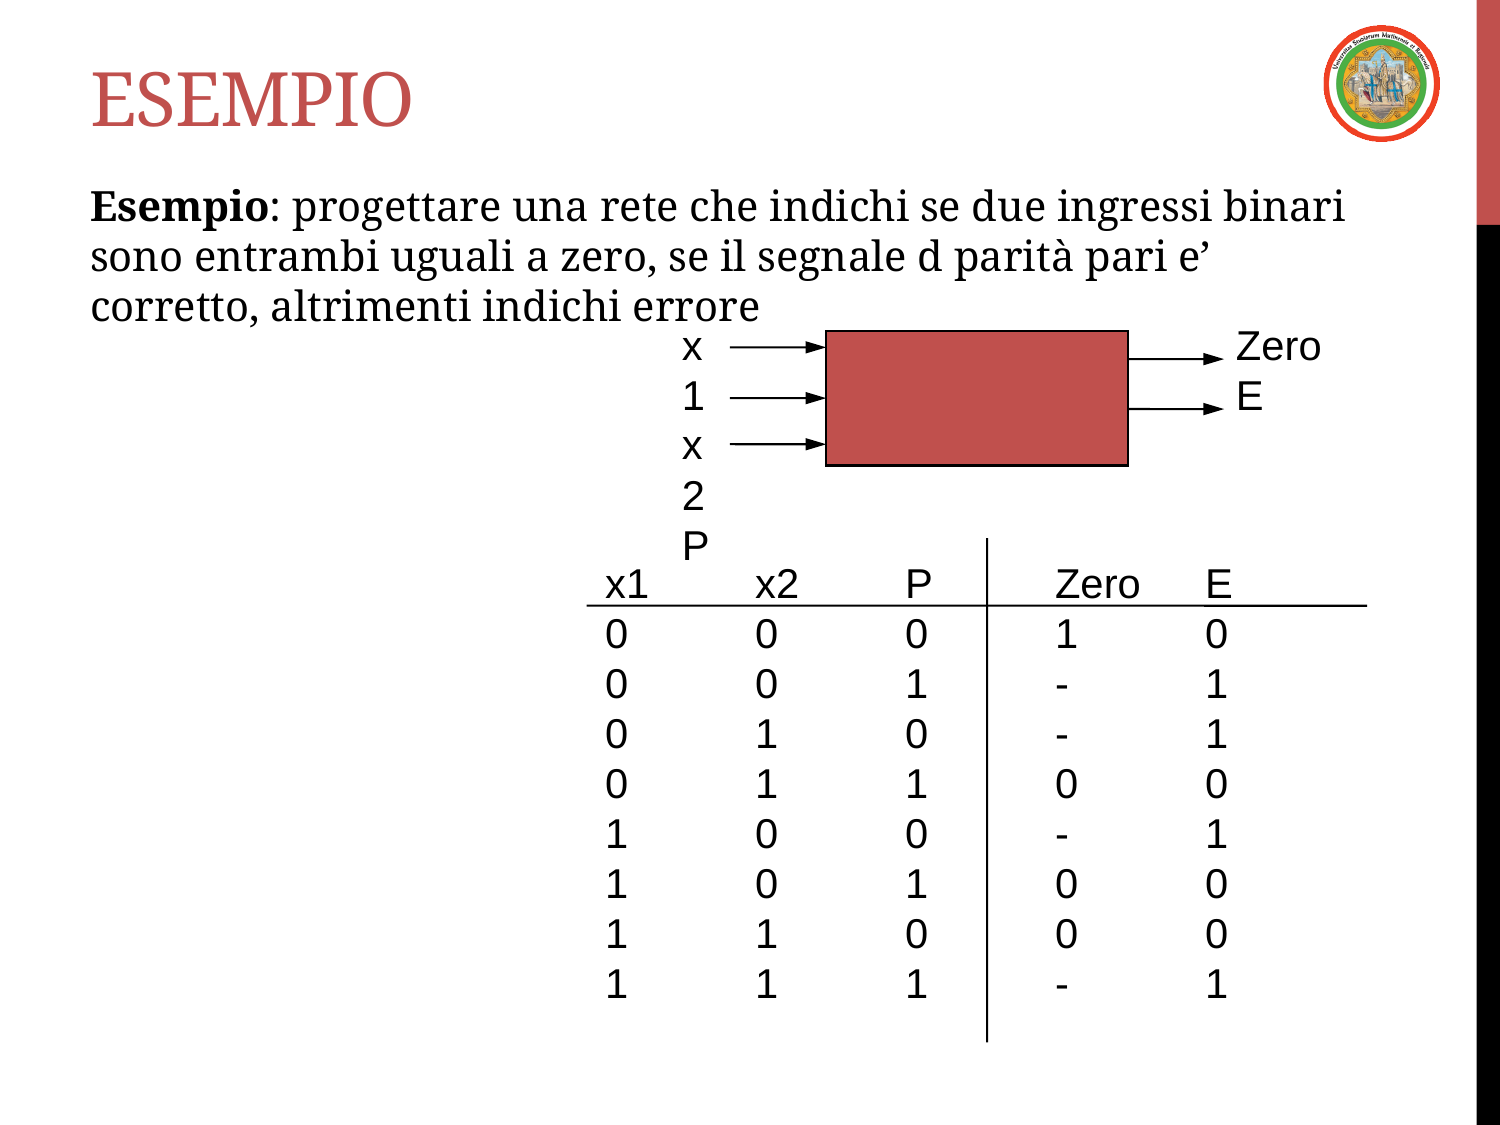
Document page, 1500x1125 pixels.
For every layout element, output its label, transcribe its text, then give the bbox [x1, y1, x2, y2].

list Esempio: progettare una rete che indichi se due ingressi binari sono entrambi uguali a zero, se il segnale d parità pari e’ corretto, altrimenti indichi errore [75, 172, 1400, 1094]
text_box Zero E [1221, 310, 1337, 426]
text_box x1 x2 P Zero E 0 0 0 1 0 0 0 1 - 1 0 1 0 - 1 0 1 1 0 0 1 0 0 - 1 1 0 1 0 0 1 1 0 0 0 1 1 1 - 1 [988, 606, 1248, 1015]
text_box [1127, 402, 1221, 416]
text_box x1 x2 P Zero E 0 0 0 1 0 0 0 1 - 1 0 1 0 - 1 0 1 1 0 0 1 0 0 - 1 1 0 1 0 0 1 1 0 0 0 1 1 1 - 1 [590, 491, 1248, 605]
text_box [738, 438, 827, 451]
text_box [738, 391, 827, 405]
picture [1316, 18, 1447, 149]
text_box [826, 330, 1128, 466]
text_box [738, 341, 827, 354]
text_box [1127, 352, 1221, 366]
text_box x1 x2 P [667, 310, 738, 491]
title Esempio [75, 25, 1025, 149]
text_box x1 x2 P Zero E 0 0 0 1 0 0 0 1 - 1 0 1 0 - 1 0 1 1 0 0 1 0 0 - 1 1 0 1 0 0 1 1 0 0 0 1 1 1 - 1 [590, 606, 987, 1015]
